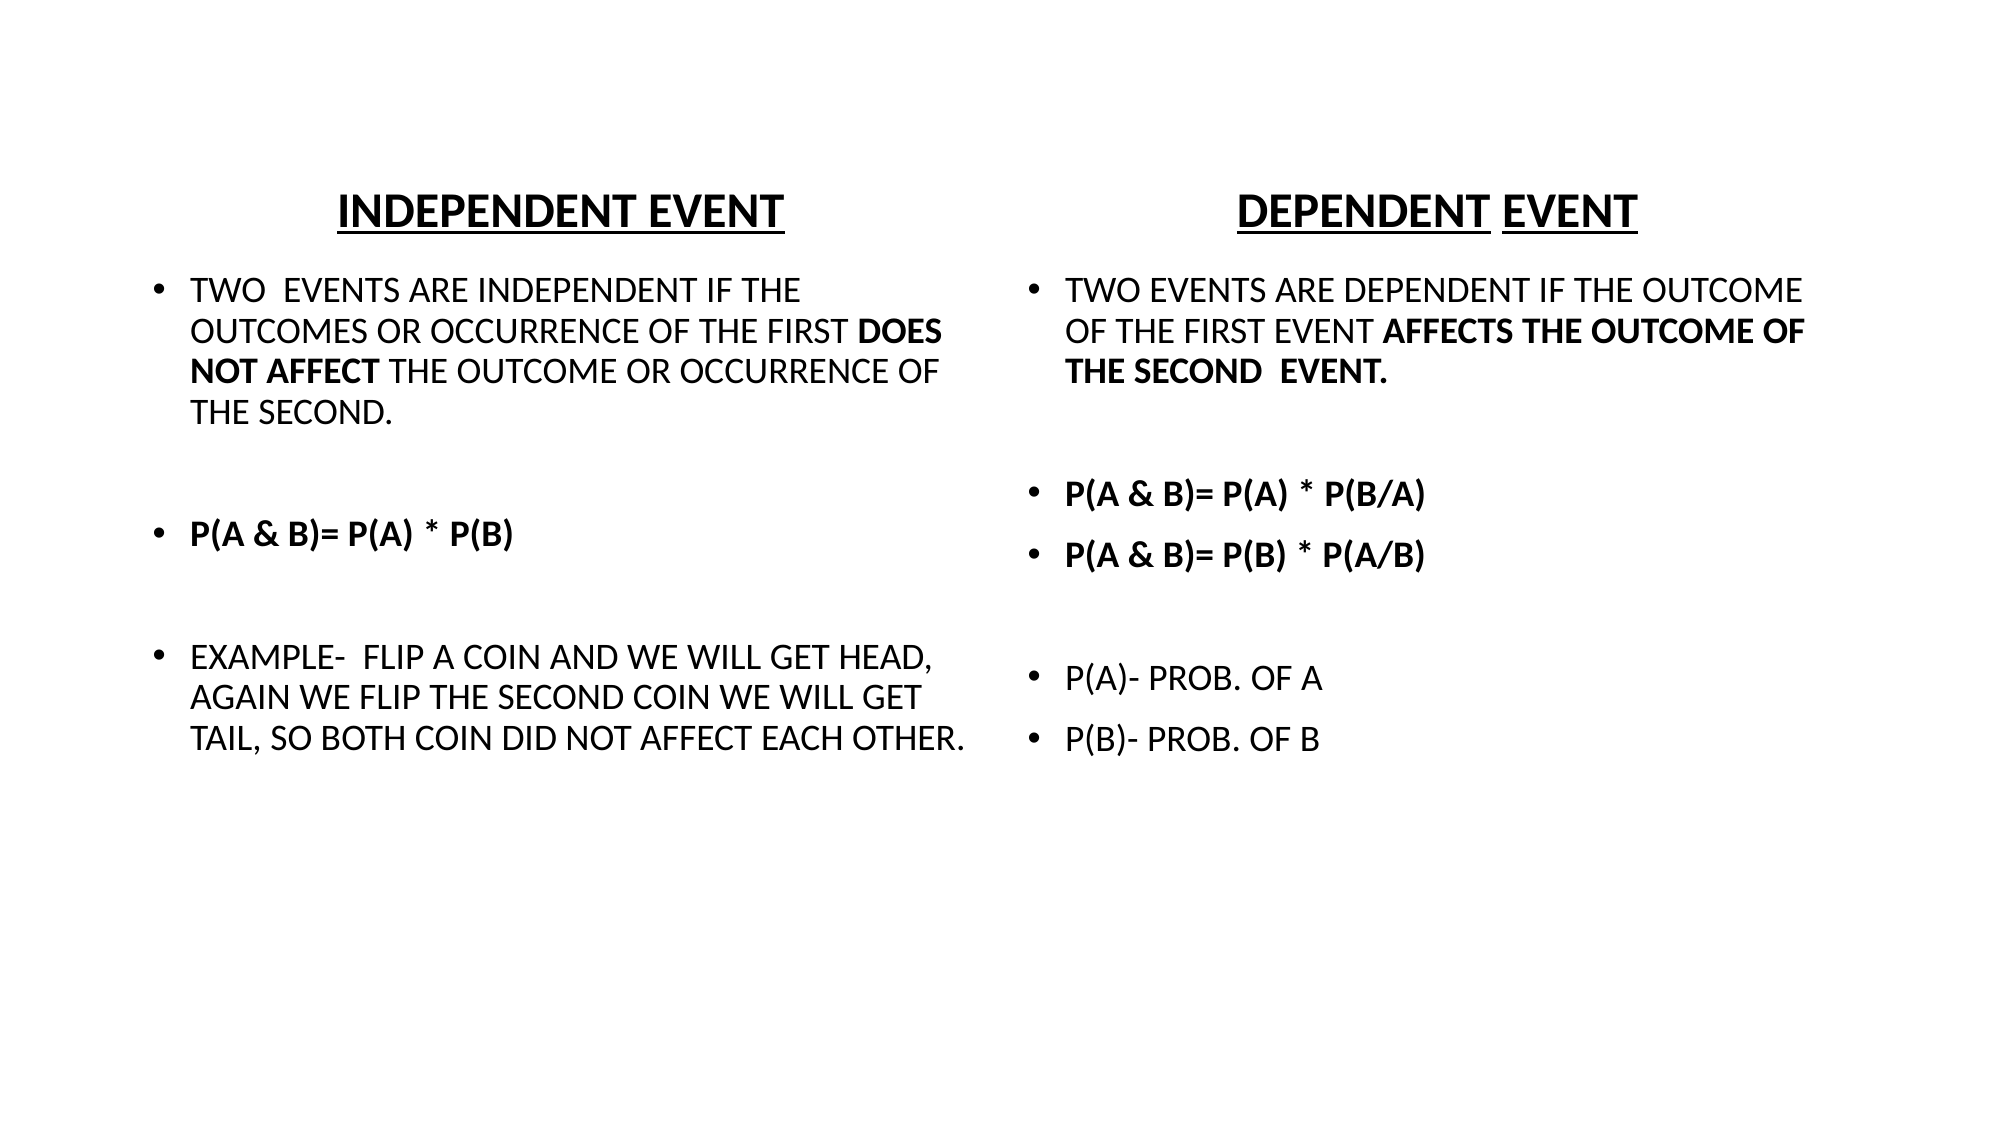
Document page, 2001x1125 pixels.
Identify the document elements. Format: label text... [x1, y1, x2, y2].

list INDEPENDENT EVENT [137, 110, 984, 246]
list TWO EVENTS ARE INDEPENDENT IF THE OUTCOMES OR OCCURRENCE OF THE FIRST DOES NOT AFFECT THE OUTCOME OR OCCURRENCE OF THE SECOND. P(A & B)= P(A) * P(B) EXAMPLE- FLIP A COIN AND WE WILL GET HEAD, AGAIN WE FLIP THE SECOND COIN WE WILL GET TAIL, SO BOTH COIN DID NOT AFFECT EACH OTHER. [137, 262, 984, 1016]
list TWO EVENTS ARE DEPENDENT IF THE OUTCOME OF THE FIRST EVENT AFFECTS THE OUTCOME OF THE SECOND EVENT. P(A & B)= P(A) * P(B/A) P(A & B)= P(B) * P(A/B) P(A)- PROB. OF A P(B)- PROB. OF B [1012, 262, 1863, 1016]
list DEPENDENT EVENT [1012, 110, 1863, 246]
